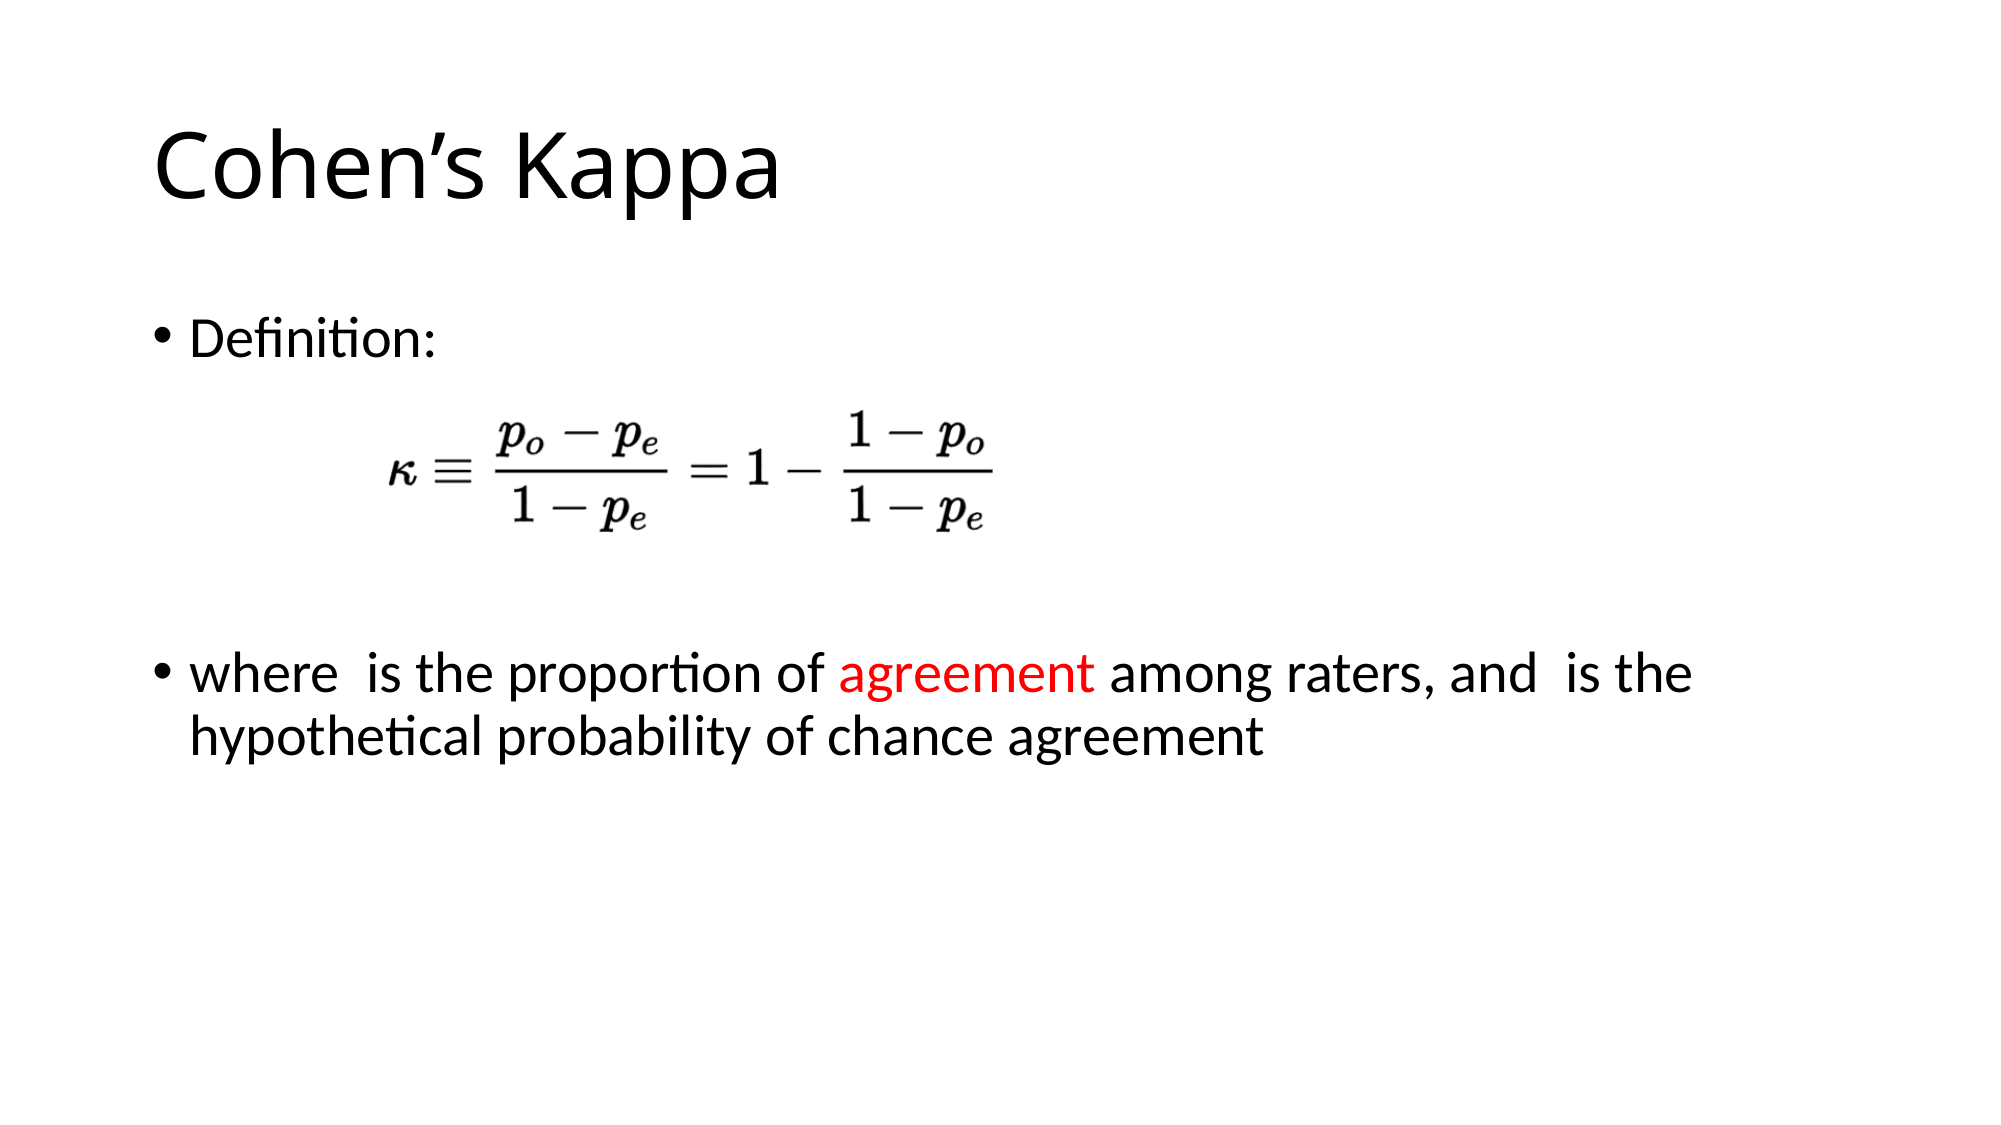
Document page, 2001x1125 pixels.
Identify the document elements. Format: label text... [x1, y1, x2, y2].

title Cohen’s Kappa [137, 59, 1863, 278]
picture [366, 384, 1000, 554]
